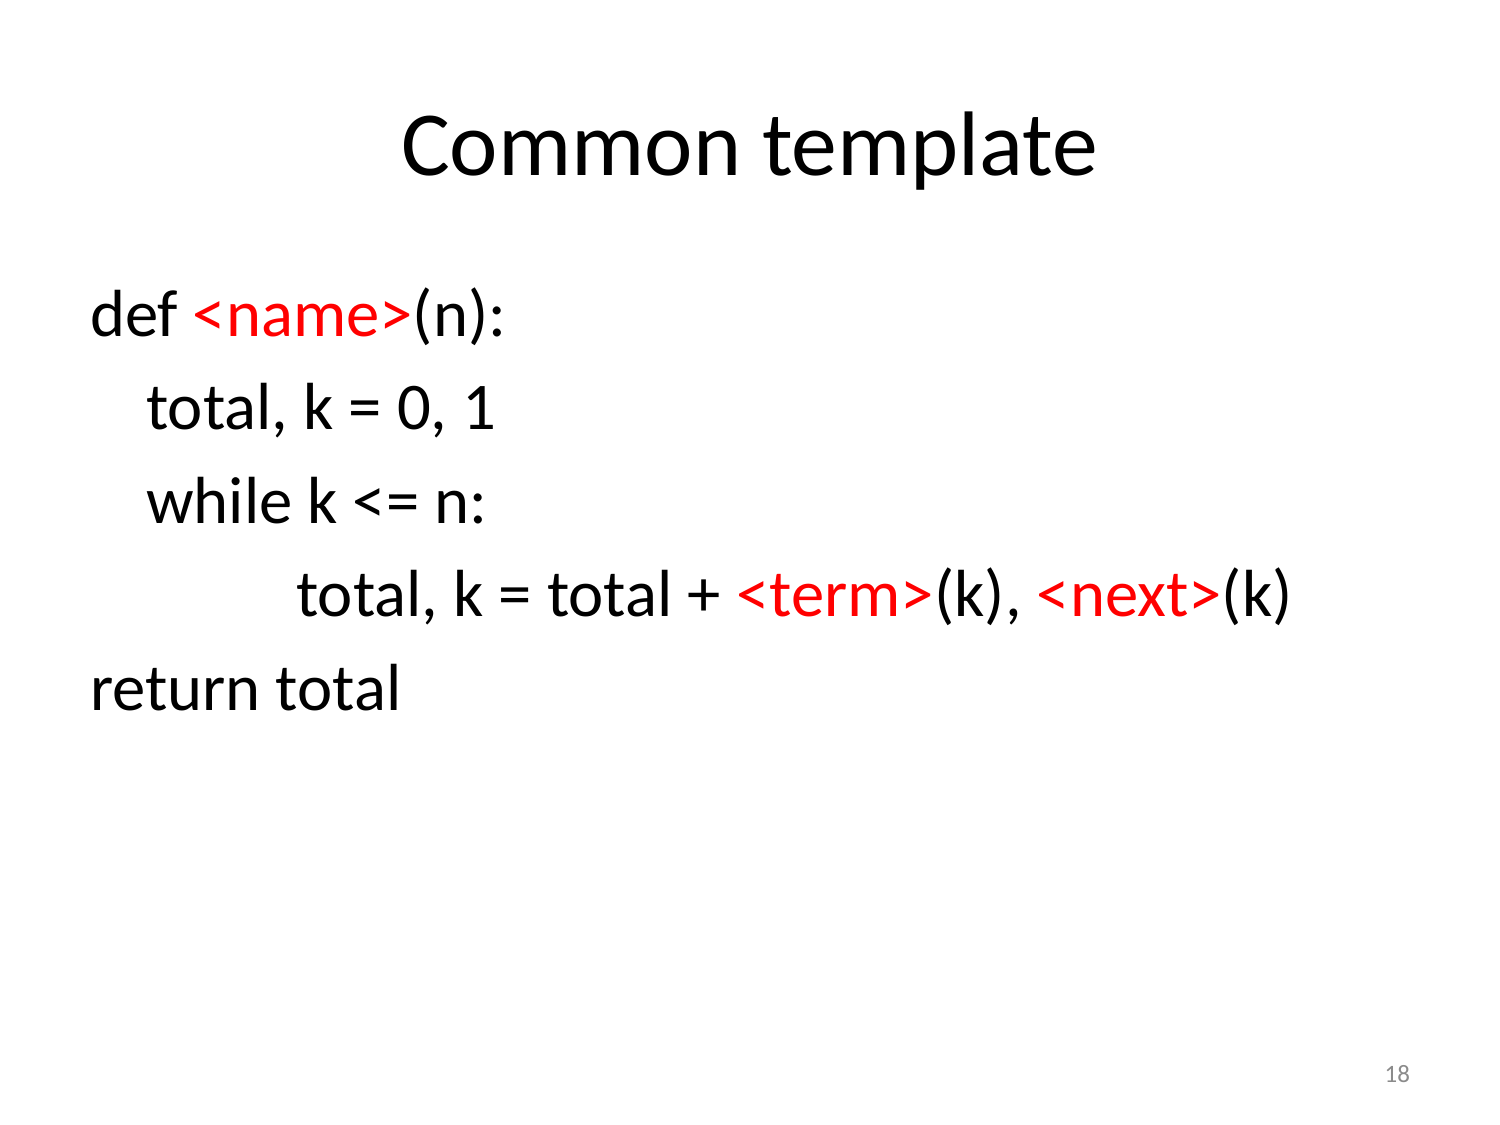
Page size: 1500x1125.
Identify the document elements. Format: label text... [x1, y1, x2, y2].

title Common template [75, 45, 1425, 233]
list def <name>(n): total, k = 0, 1 while k <= n: total, k = total + <term>(k), <next>(k) return total [75, 262, 1425, 1005]
slide_number 18 [1074, 1042, 1425, 1103]
